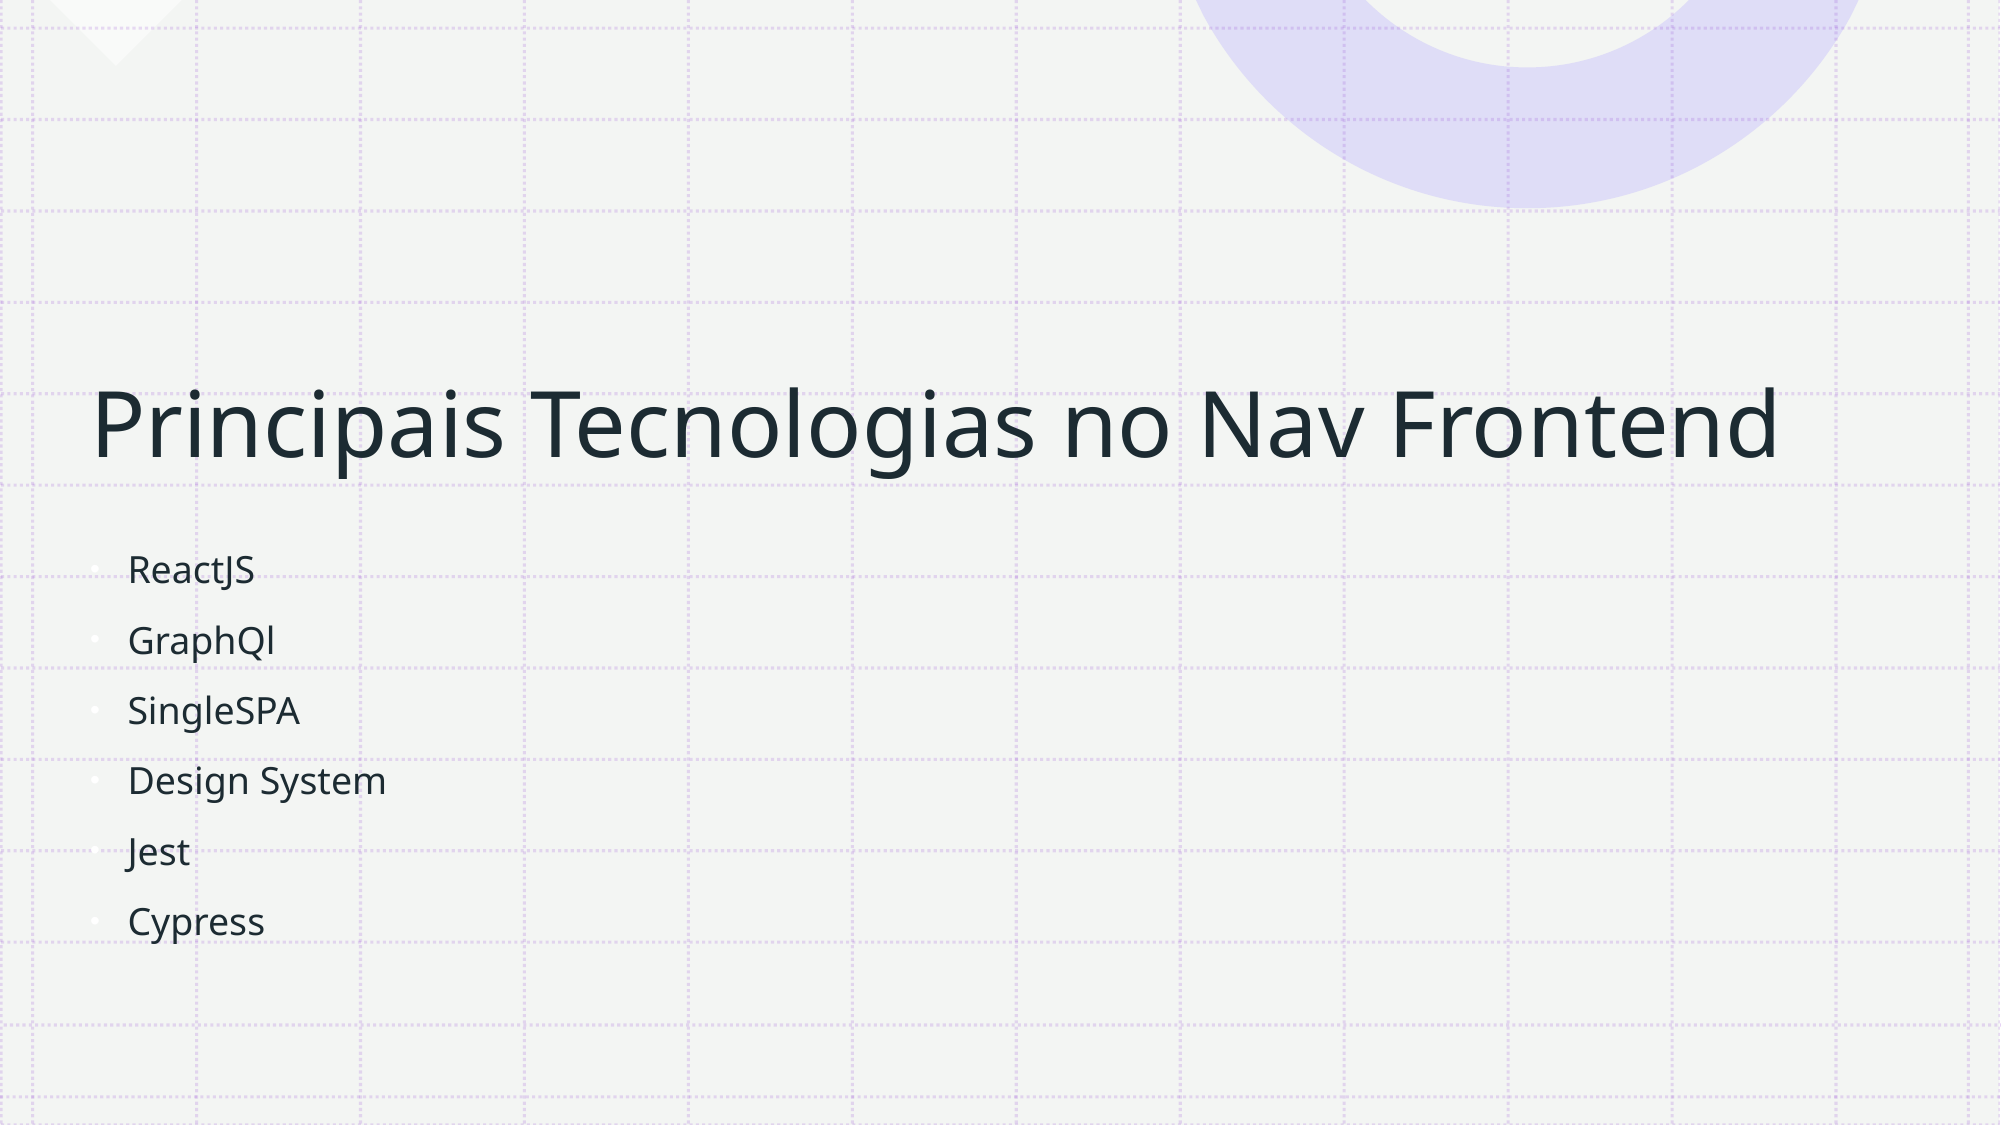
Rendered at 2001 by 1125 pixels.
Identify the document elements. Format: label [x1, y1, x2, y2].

text_box [0, 0, 2000, 1125]
